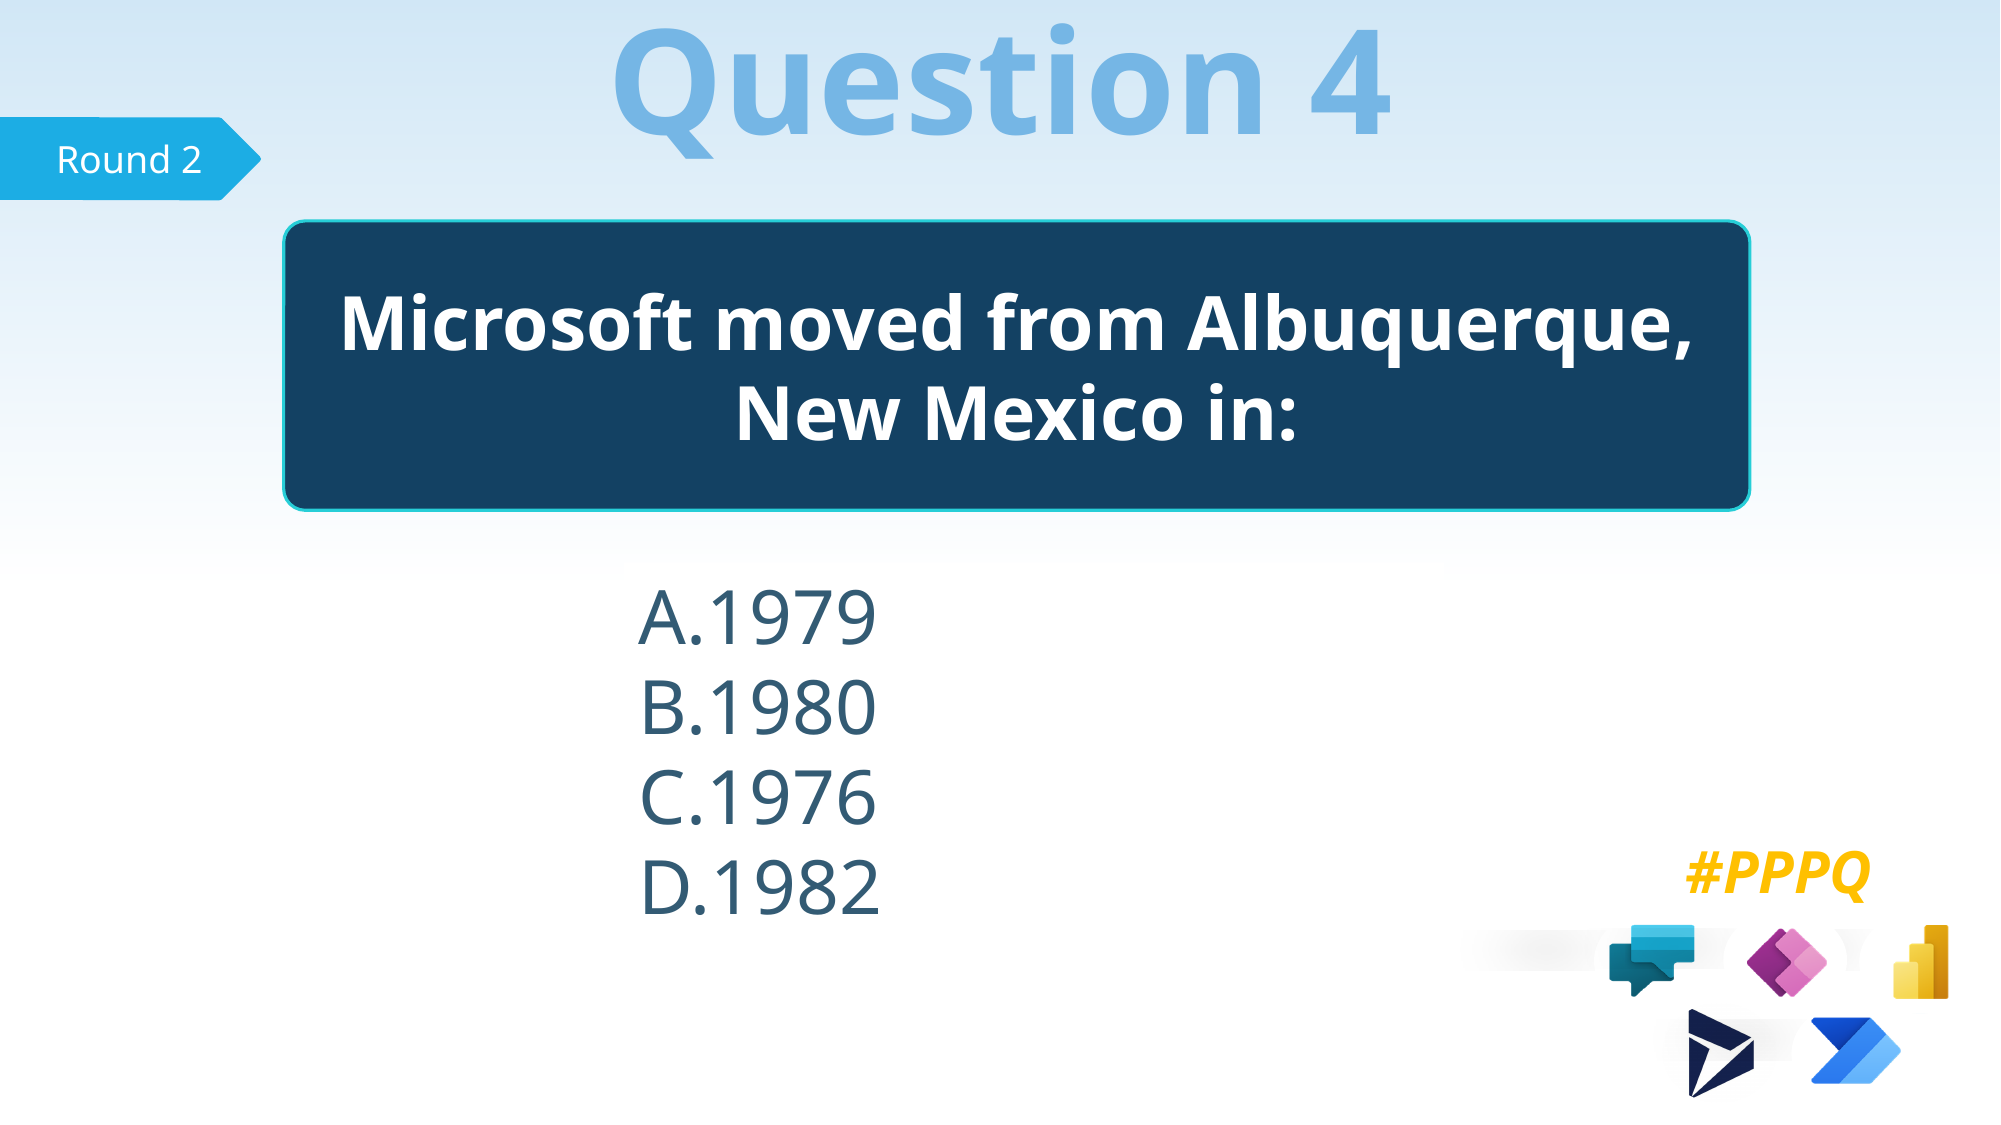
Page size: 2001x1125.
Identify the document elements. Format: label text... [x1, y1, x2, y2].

text_box Microsoft moved from Albuquerque, New Mexico in: [282, 219, 1752, 512]
picture [1663, 1003, 1776, 1103]
text_box Question 4 [249, 0, 1750, 169]
picture [1723, 909, 1848, 1011]
picture [1859, 910, 1982, 1014]
picture [1594, 911, 1712, 1011]
picture [1791, 1001, 1914, 1107]
text_box 1979 1980 1976 1982 [624, 562, 1445, 938]
